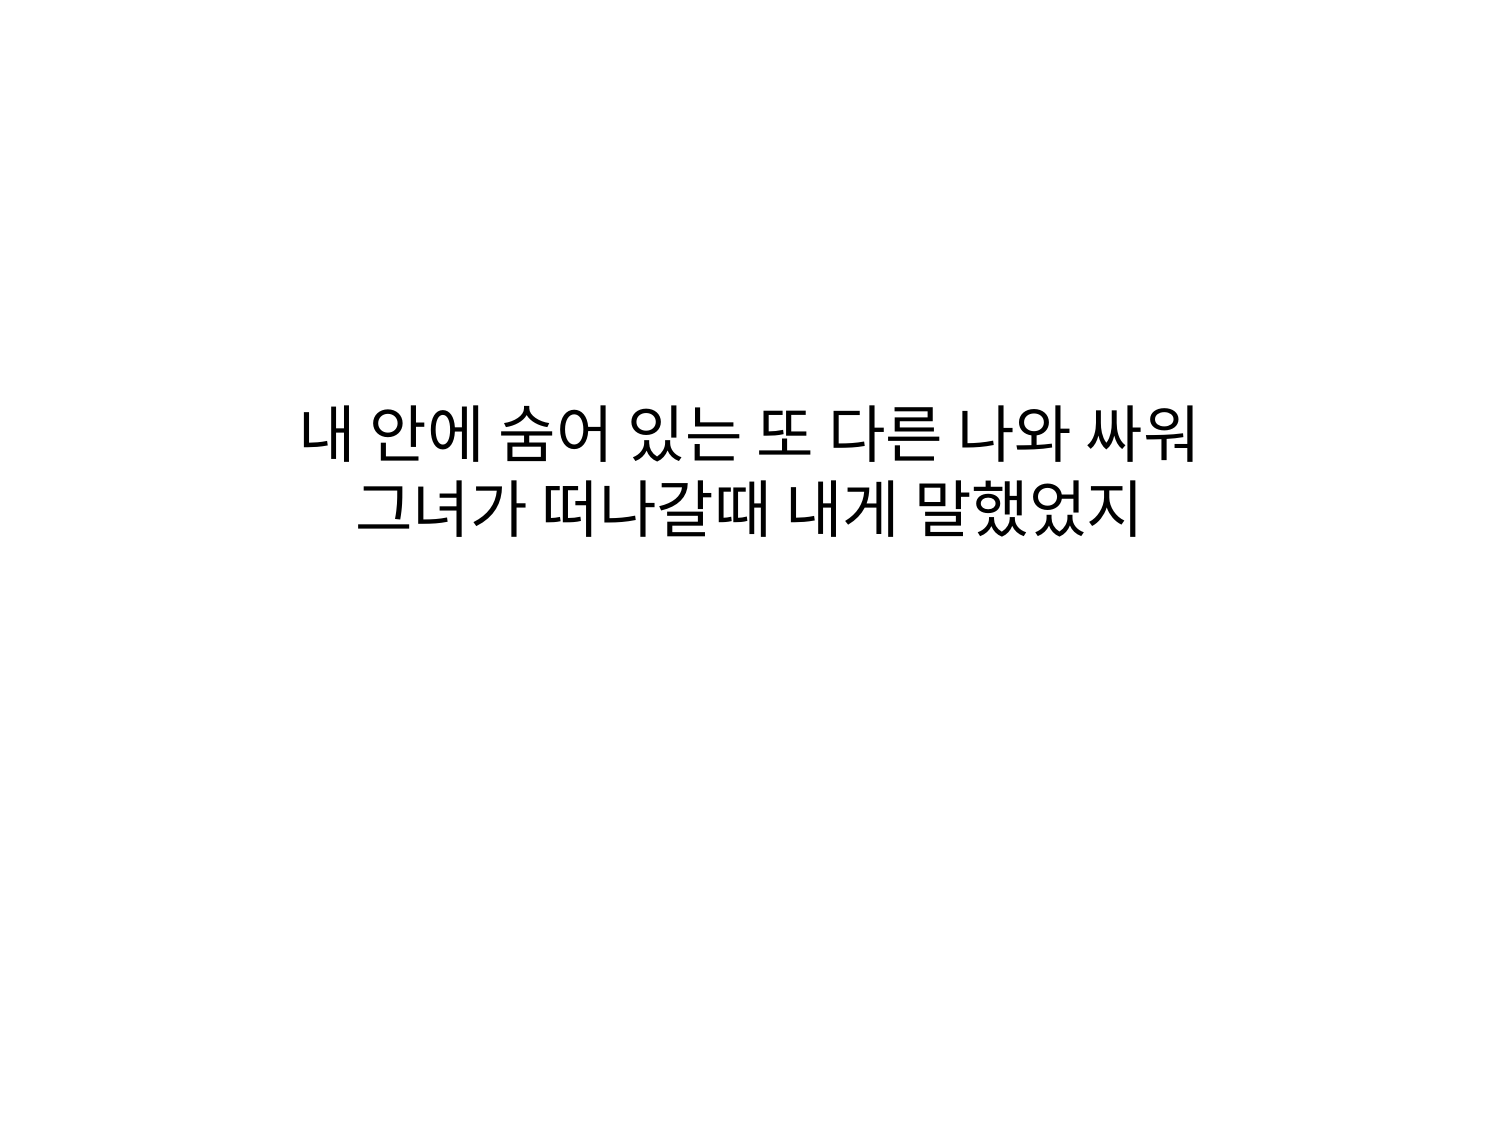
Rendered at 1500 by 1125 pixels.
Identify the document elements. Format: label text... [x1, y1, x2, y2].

title 내 안에 숨어 있는 또 다른 나와 싸워 그녀가 떠나갈때 내게 말했었지 [112, 349, 1388, 591]
